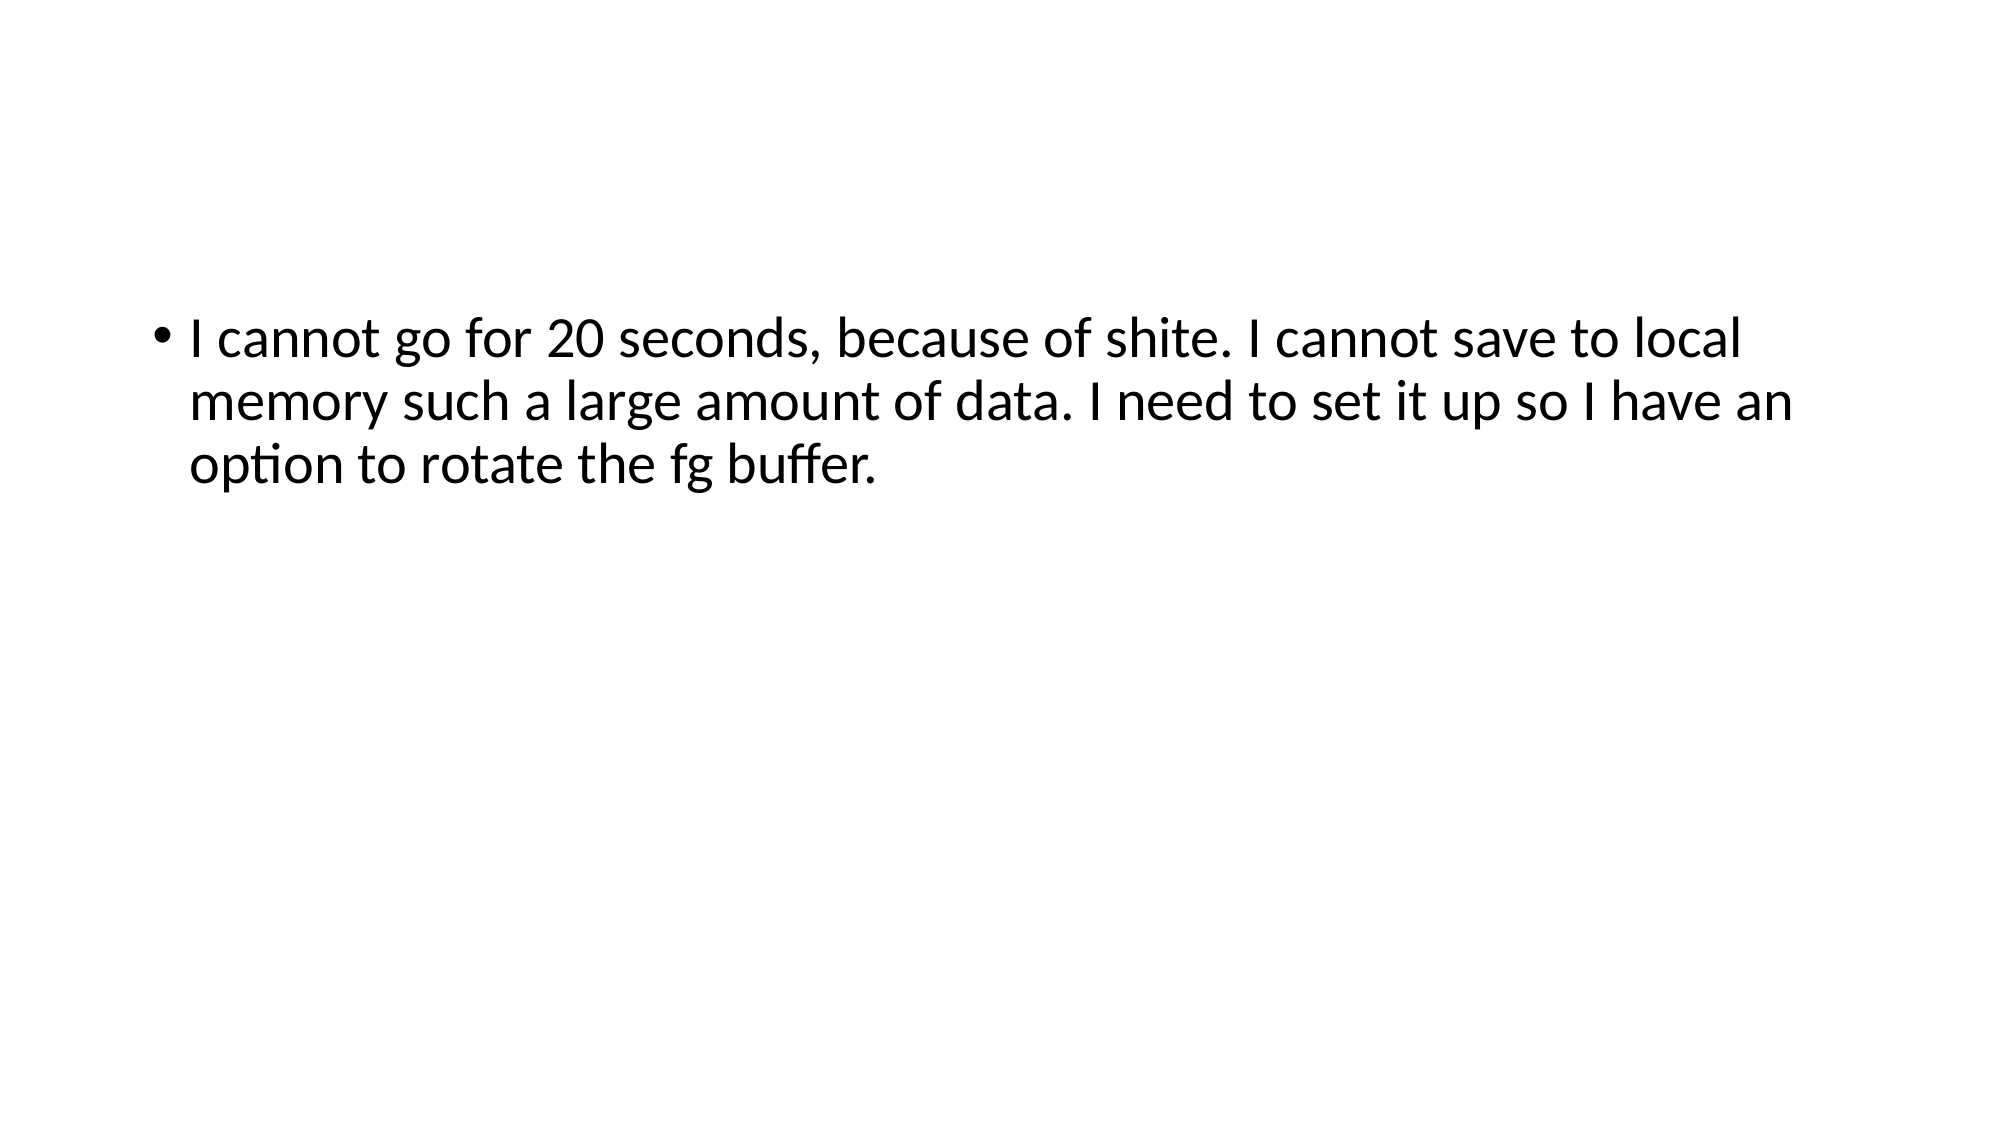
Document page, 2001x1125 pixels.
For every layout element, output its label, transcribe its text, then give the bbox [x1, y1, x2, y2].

list I cannot go for 20 seconds, because of shite. I cannot save to local memory such a large amount of data. I need to set it up so I have an option to rotate the fg buffer. [137, 299, 1863, 1014]
